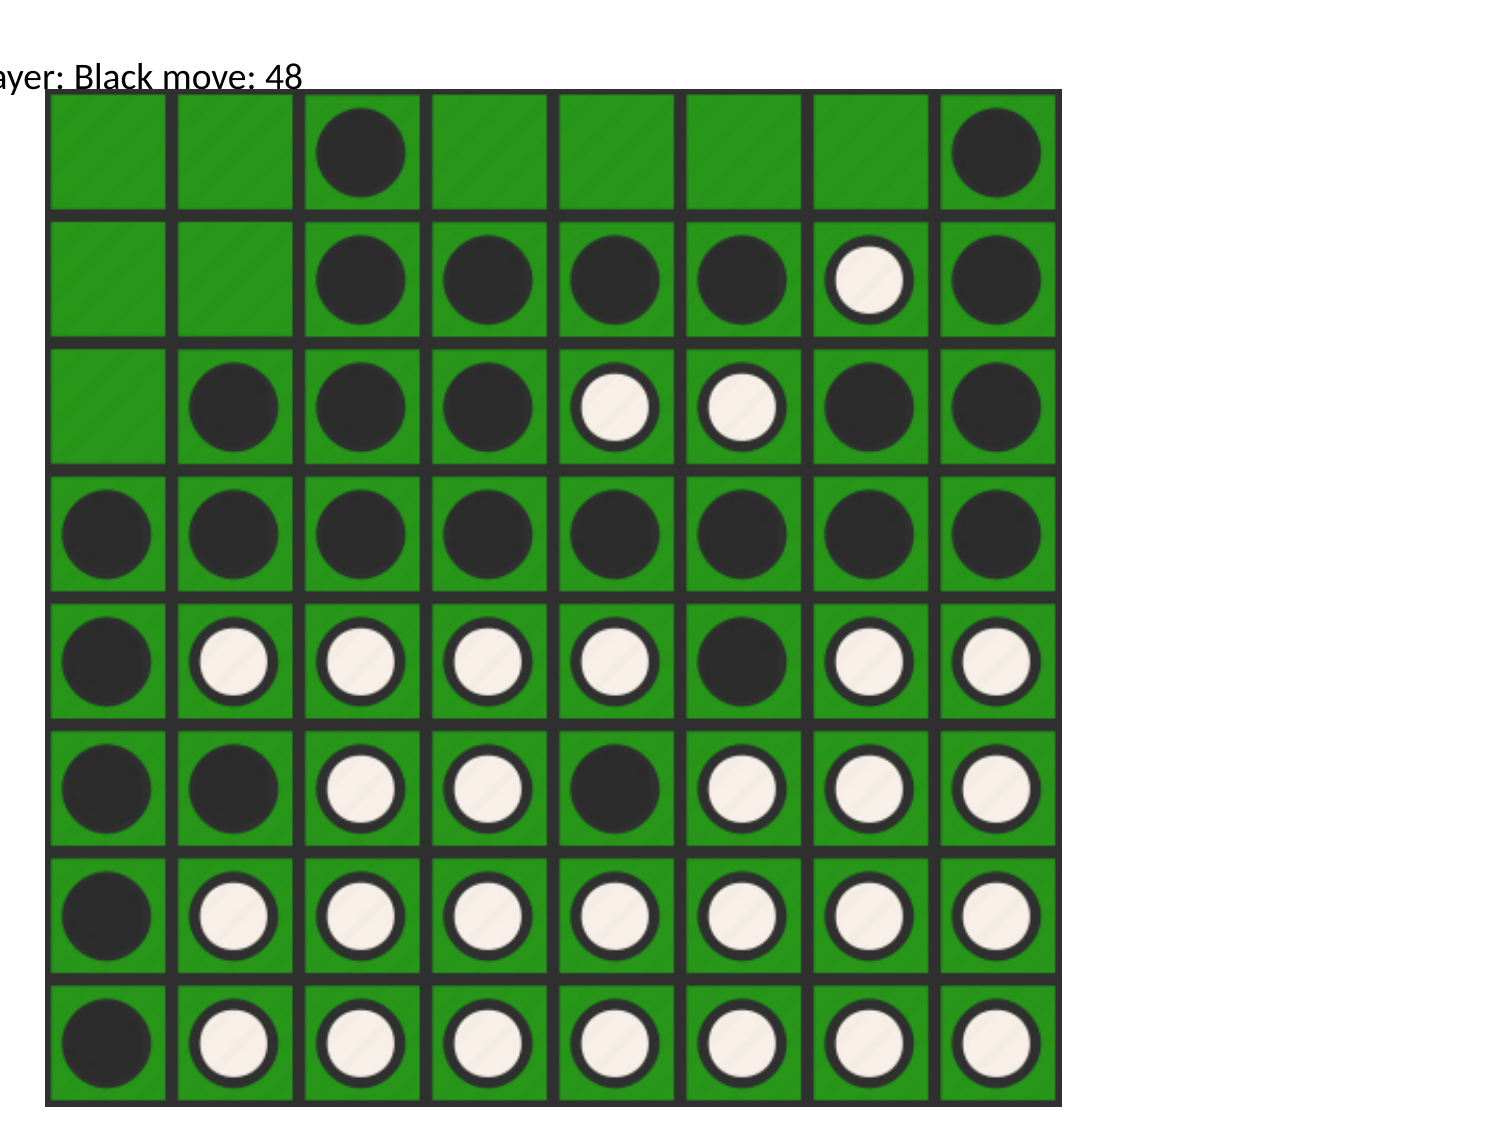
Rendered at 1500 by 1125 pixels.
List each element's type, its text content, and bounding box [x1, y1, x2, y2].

text_box turn: 51 player: Black move: 48 [0, 44, 319, 105]
picture [44, 89, 1062, 1107]
